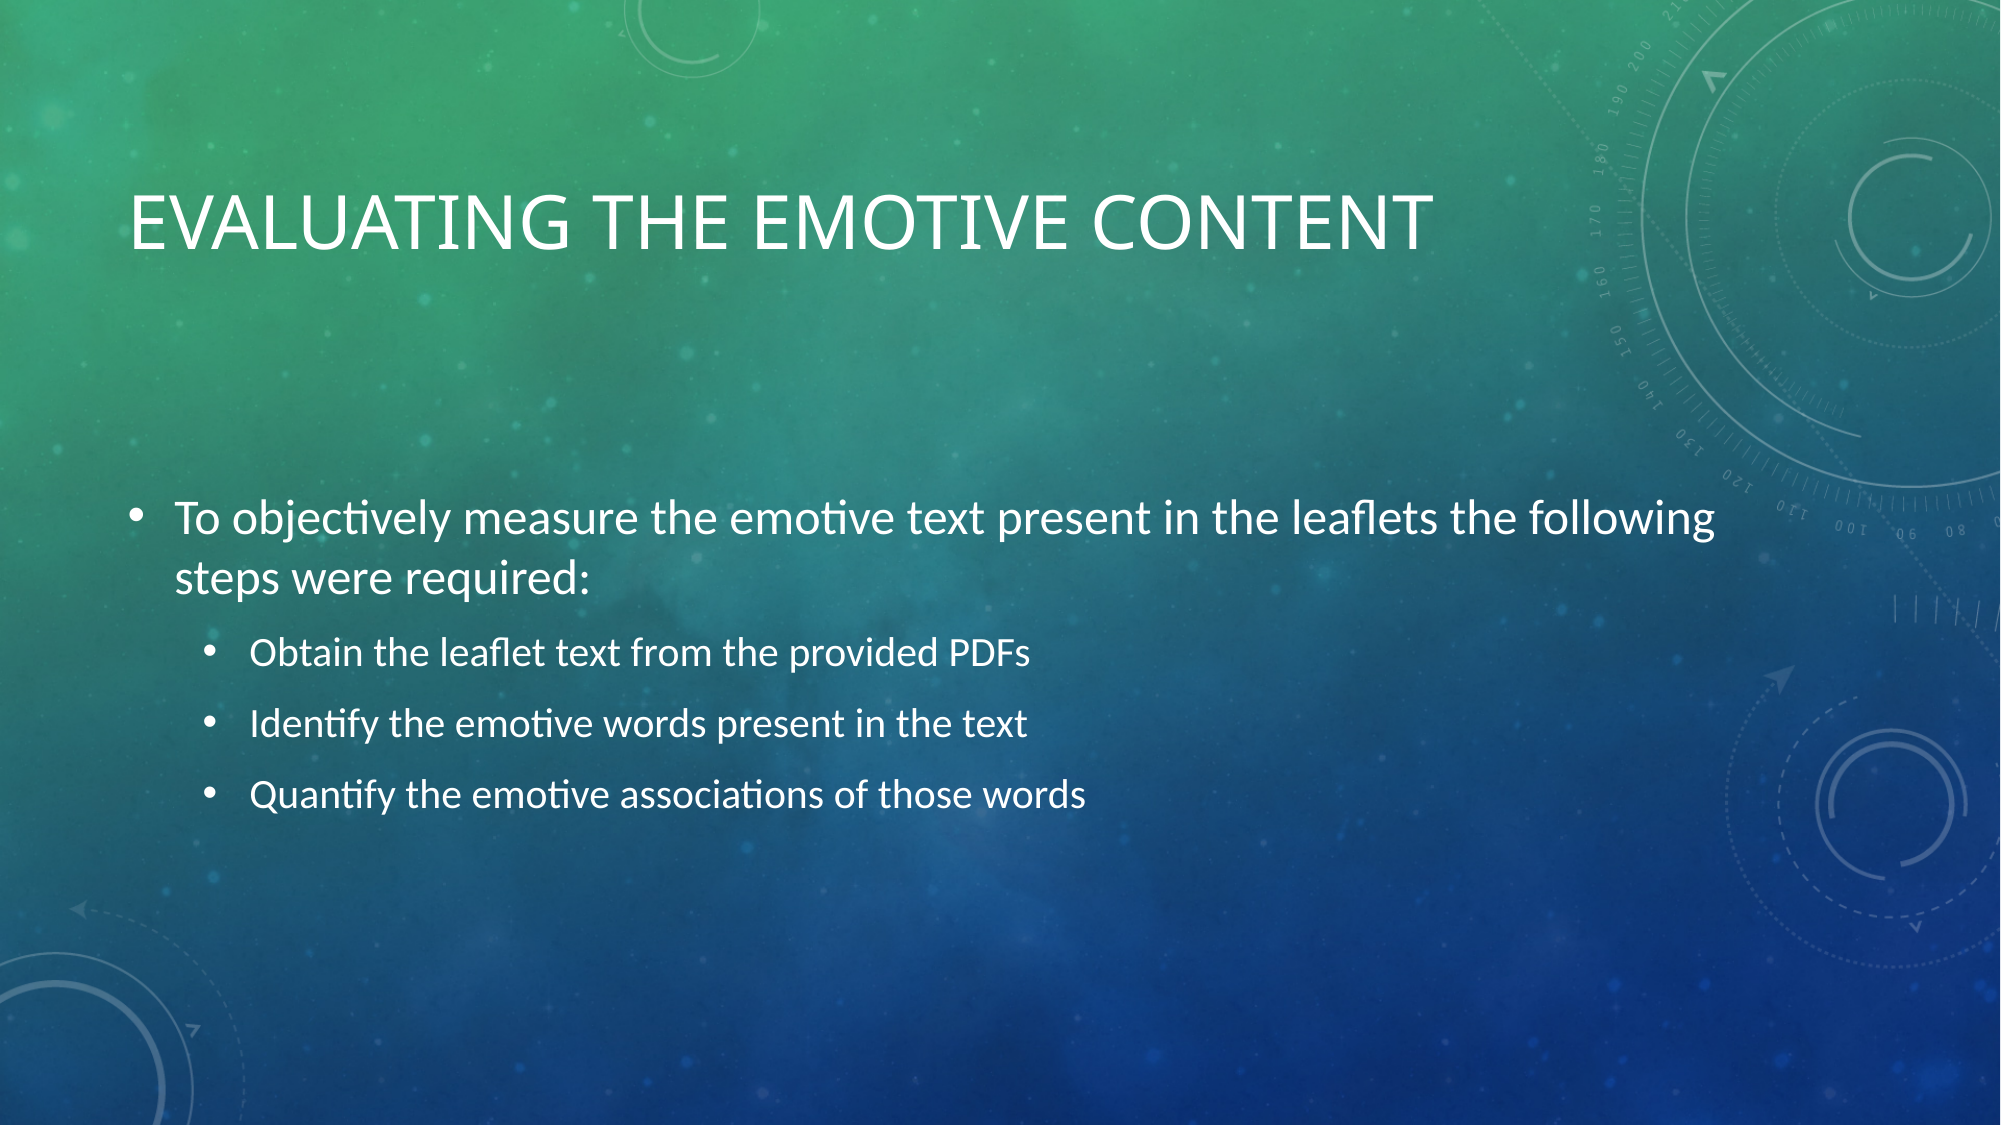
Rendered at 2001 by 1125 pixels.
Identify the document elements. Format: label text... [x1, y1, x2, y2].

list To objectively measure the emotive text present in the leaflets the following steps were required: Obtain the leaflet text from the provided PDFs Identify the emotive words present in the text Quantify the emotive associations of those words [112, 351, 1775, 950]
title Evaluating the emotive content [112, 99, 1775, 339]
picture [0, 0, 2001, 1125]
